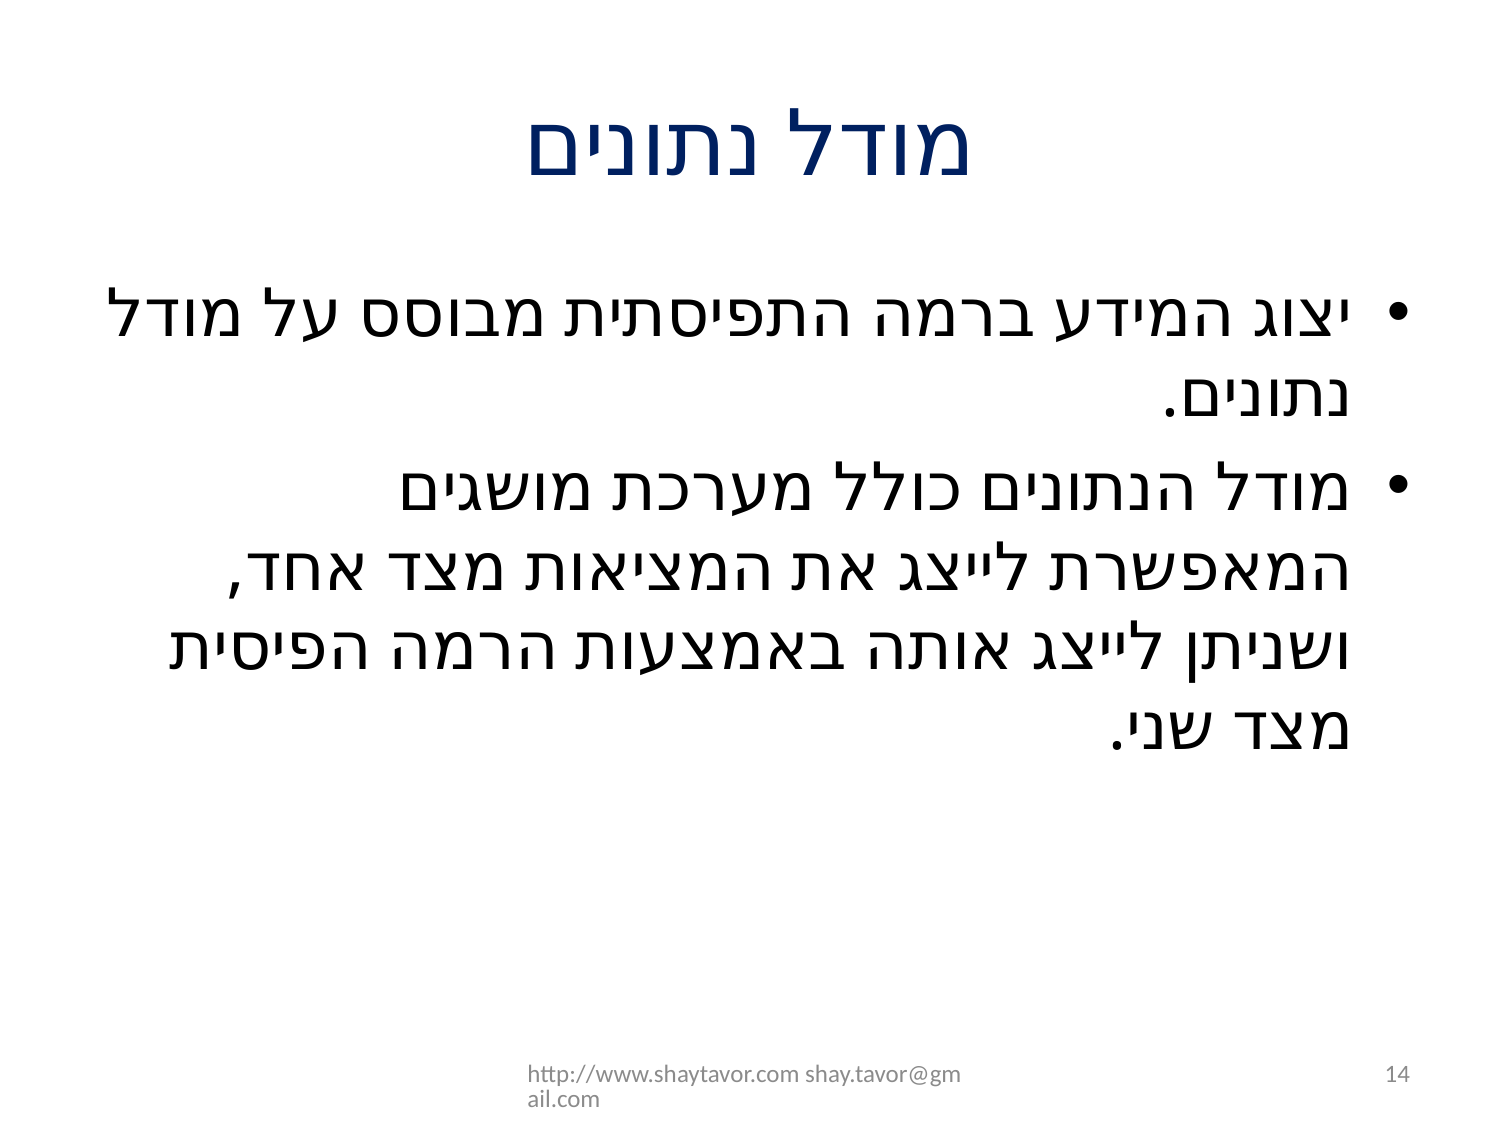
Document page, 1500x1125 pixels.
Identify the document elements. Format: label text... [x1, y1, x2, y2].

slide_number 14 [1074, 1042, 1425, 1103]
list יצוג המידע ברמה התפיסתית מבוסס על מודל נתונים. מודל הנתונים כולל מערכת מושגים המאפשרת לייצג את המציאות מצד אחד, ושניתן לייצג אותה באמצעות הרמה הפיסית מצד שני. [75, 262, 1425, 1005]
footer http://www.shaytavor.com shay.tavor@gmail.com [512, 1042, 988, 1103]
title מודל נתונים [75, 45, 1425, 233]
